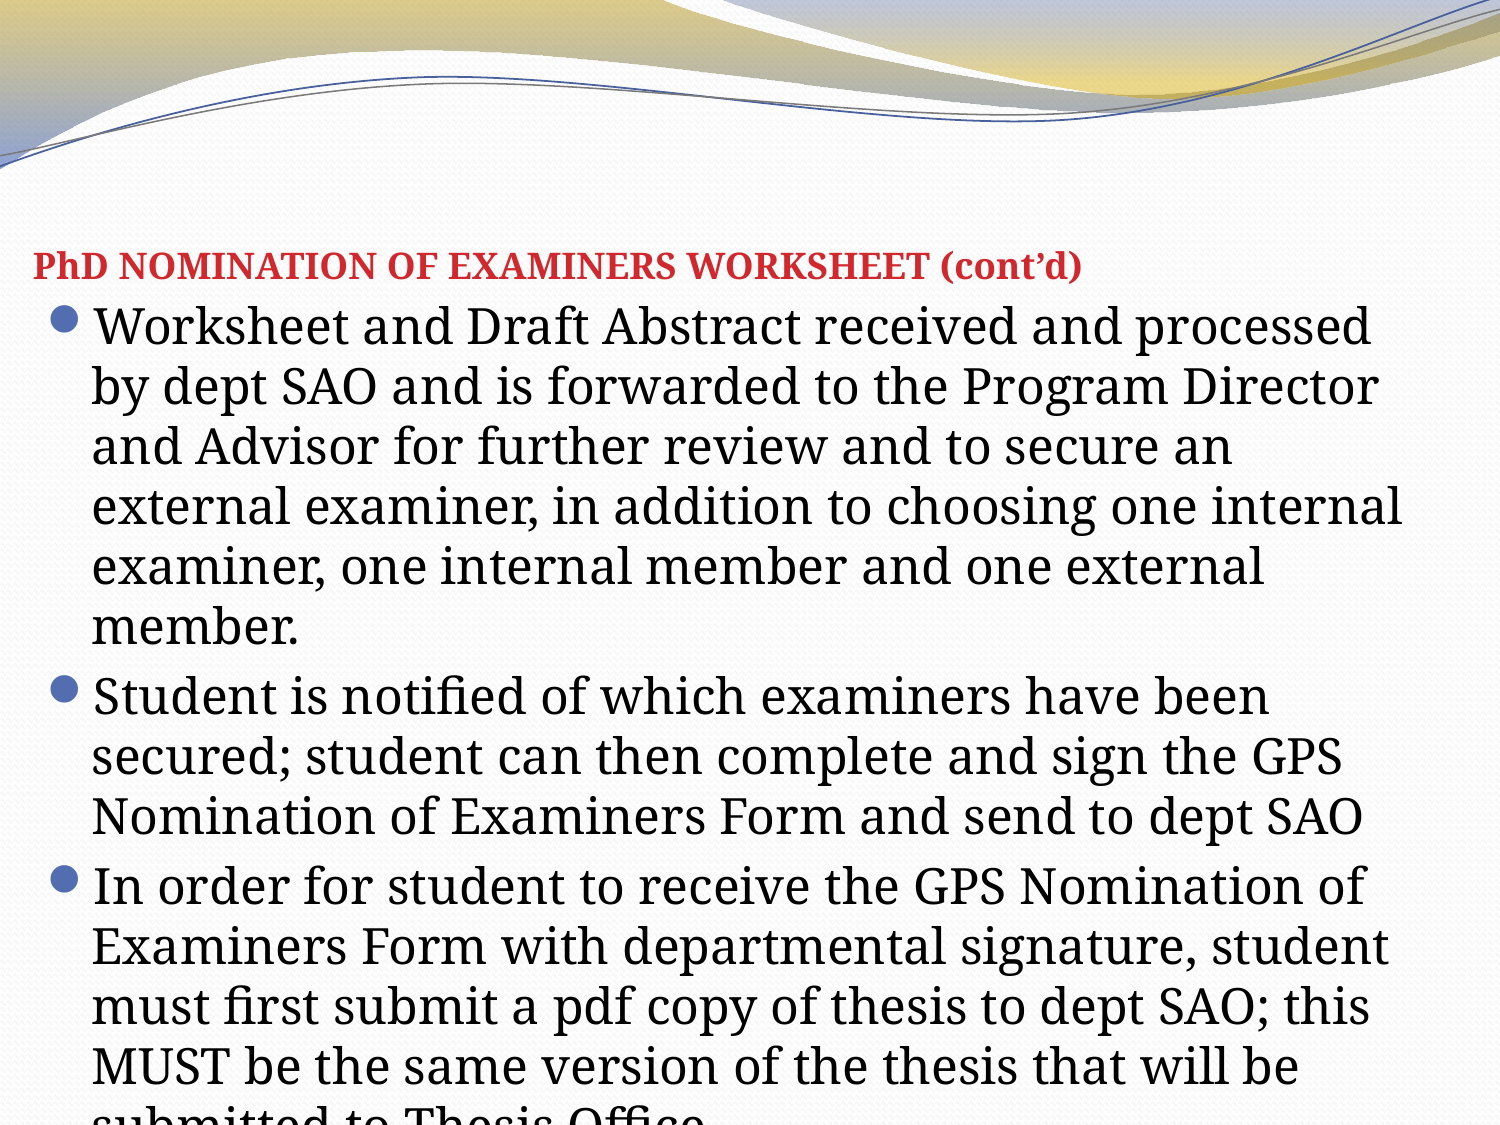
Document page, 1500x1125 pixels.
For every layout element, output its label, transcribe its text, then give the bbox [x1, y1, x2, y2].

title PhD NOMINATION OF EXAMINERS WORKSHEET (cont’d) [32, 112, 1383, 287]
list Worksheet and Draft Abstract received and processed by dept SAO and is forwarded to the Program Director and Advisor for further review and to secure an external examiner, in addition to choosing one internal examiner, one internal member and one external member. Student is notified of which examiners have been secured; student can then complete and sign the GPS Nomination of Examiners Form and send to dept SAO In order for student to receive the GPS Nomination of Examiners Form with departmental signature, student must first submit a pdf copy of thesis to dept SAO; this MUST be the same version of the thesis that will be submitted to Thesis Office [31, 287, 1457, 1108]
